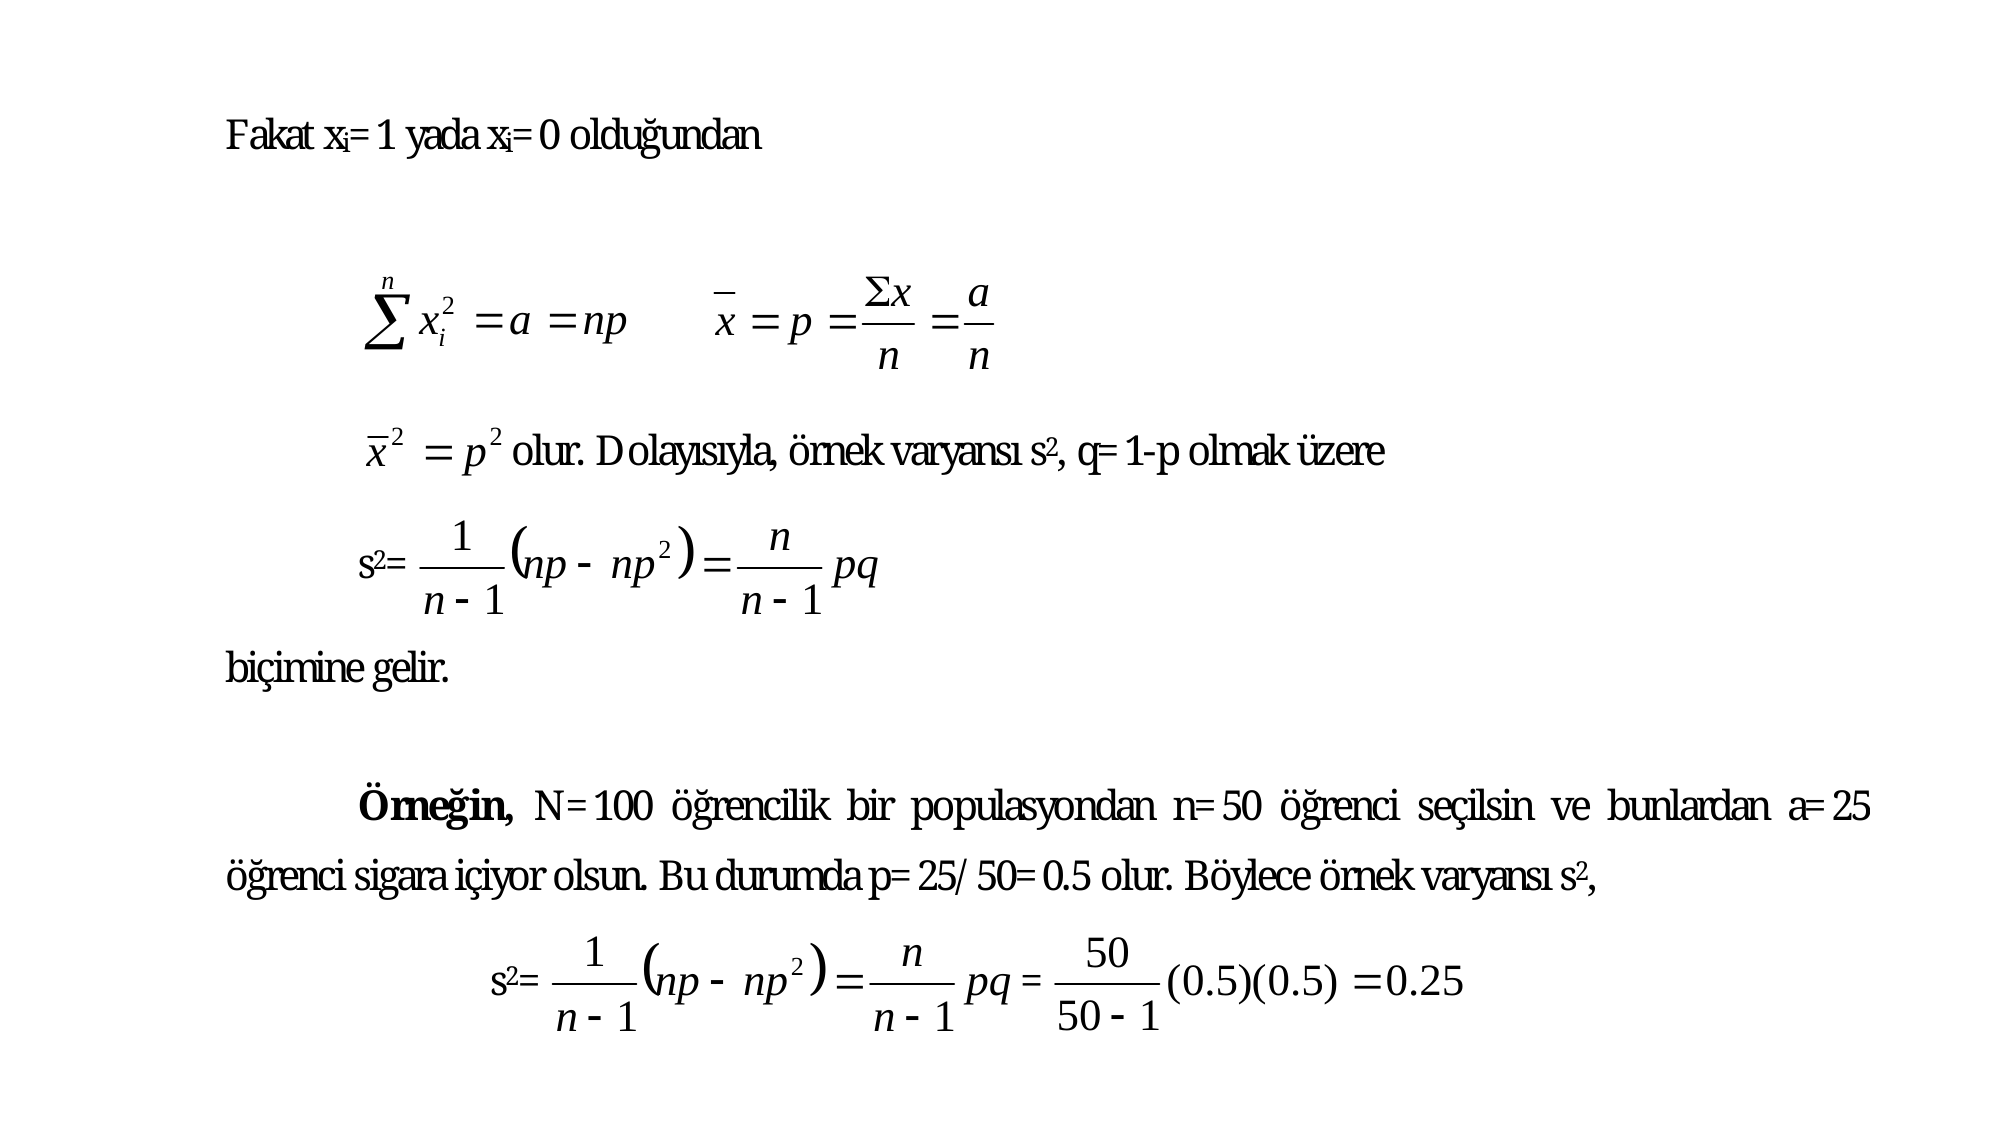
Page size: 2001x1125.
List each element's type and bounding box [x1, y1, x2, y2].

picture [224, 114, 1870, 1066]
